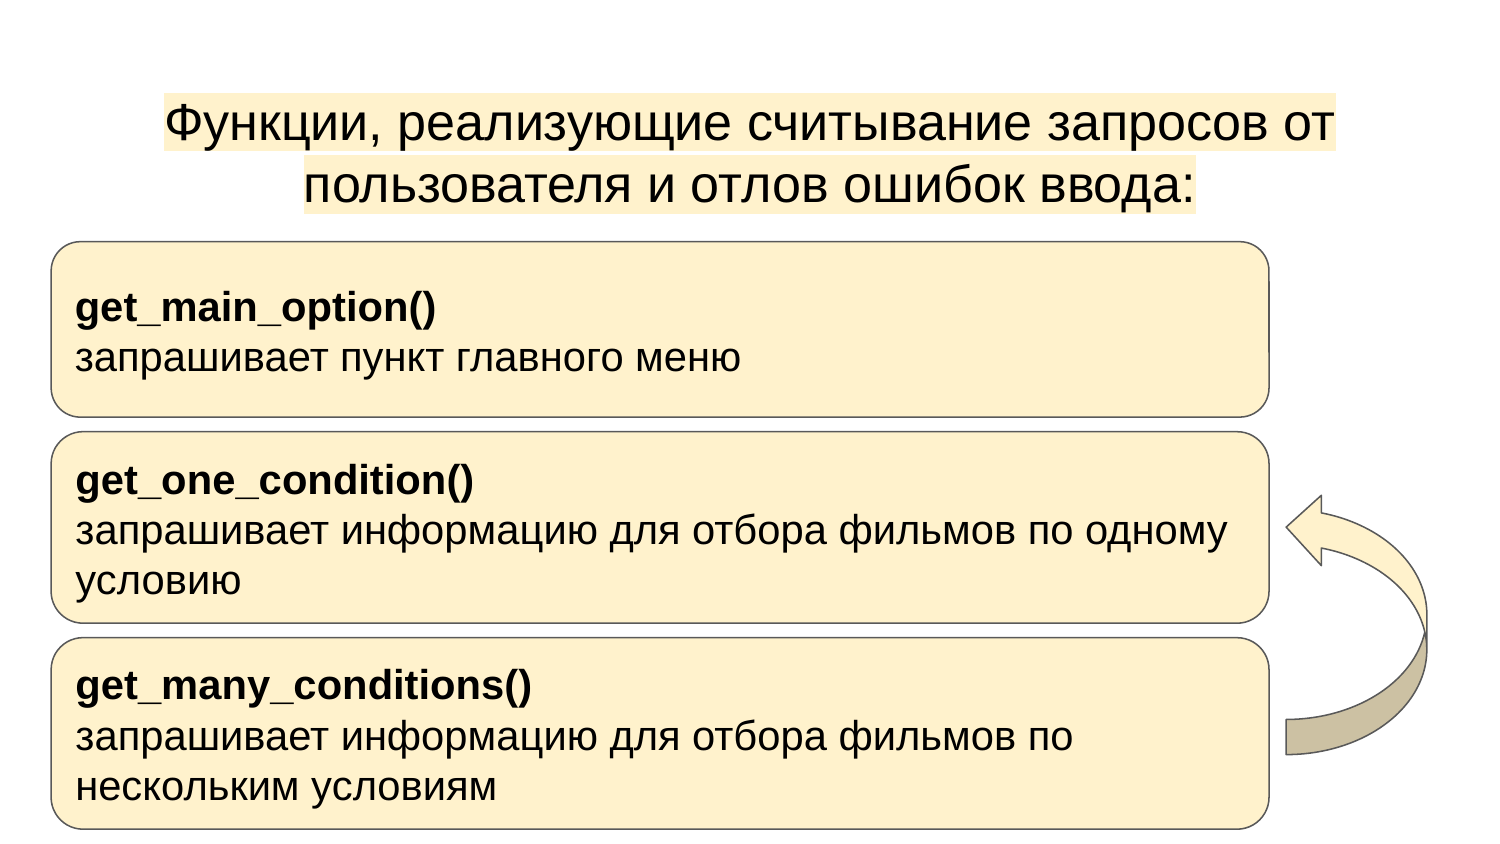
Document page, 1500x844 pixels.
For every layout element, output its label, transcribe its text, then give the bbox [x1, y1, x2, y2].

title Функции, реализующие считывание запросов от пользователя и отлов ошибок ввода: [51, 72, 1449, 235]
text_box get_many_conditions() запрашивает информацию для отбора фильмов по нескольким условиям [51, 637, 1270, 830]
text_box [1286, 495, 1427, 755]
text_box get_main_option() запрашивает пункт главного меню [51, 241, 1270, 418]
text_box get_one_condition() запрашивает информацию для отбора фильмов по одному условию [51, 431, 1270, 624]
